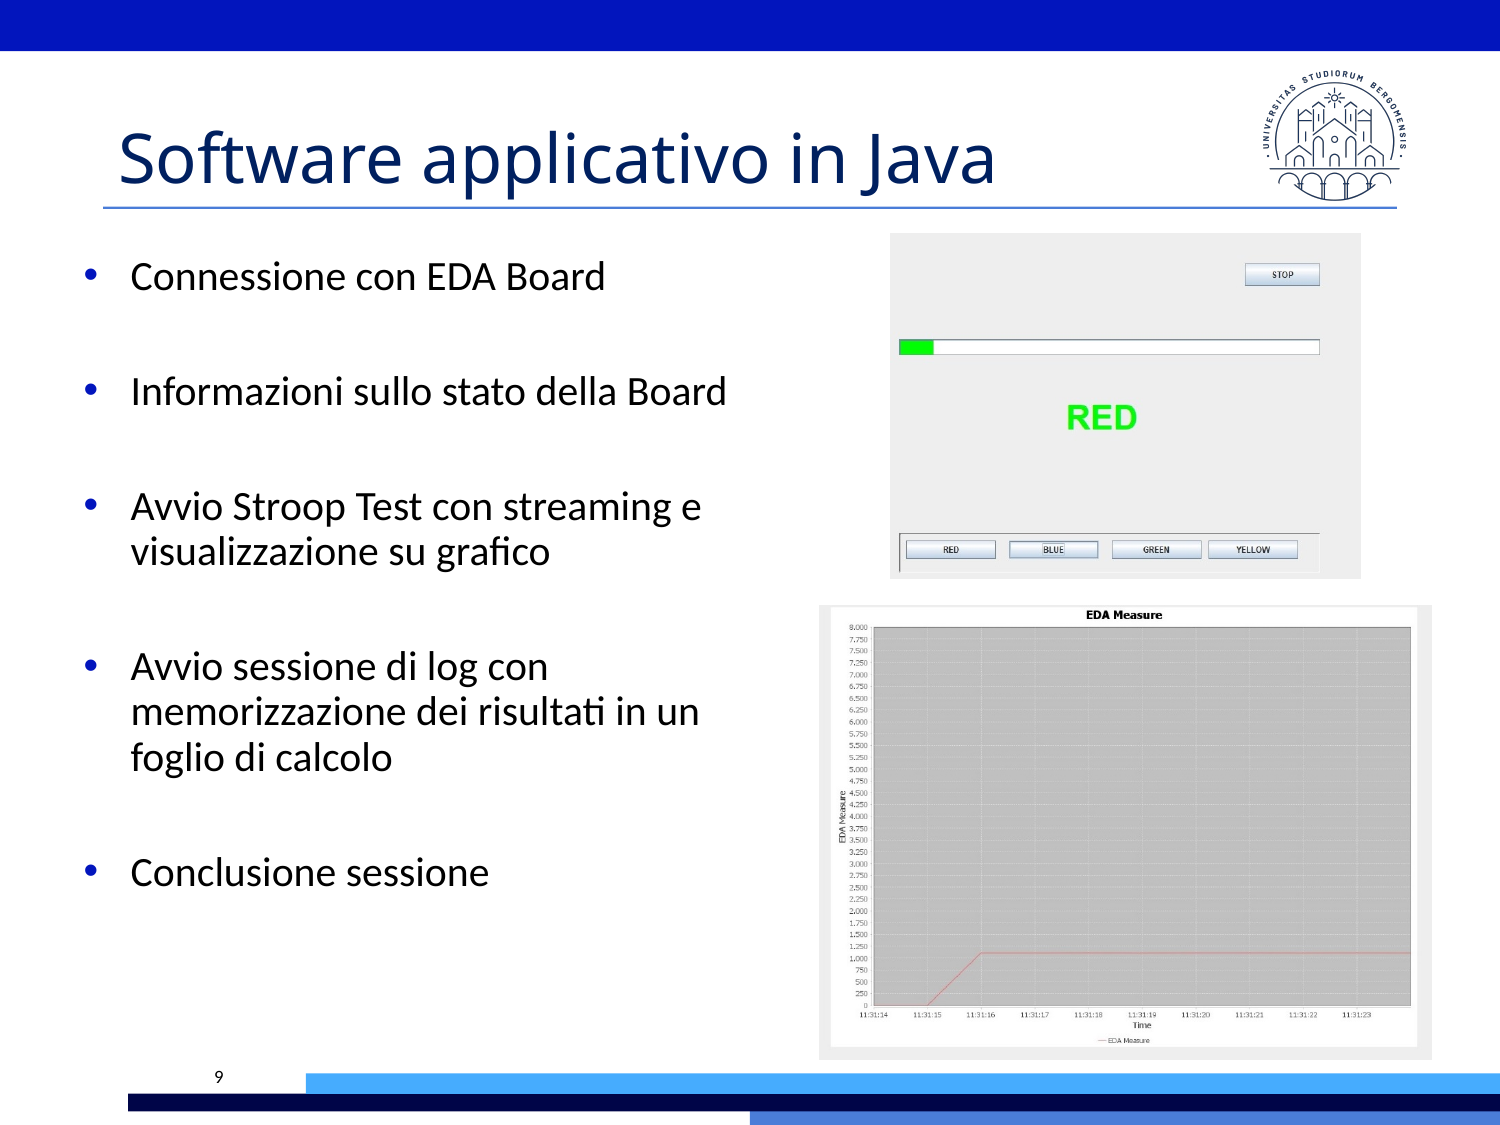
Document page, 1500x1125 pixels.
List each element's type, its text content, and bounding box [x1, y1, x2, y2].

text_box Connessione con EDA Board Informazioni sullo stato della Board Avvio Stroop Test con streaming e visualizzazione su grafico Avvio sessione di log con memorizzazione dei risultati in un foglio di calcolo Conclusione sessione [68, 246, 770, 1060]
picture [819, 605, 1432, 1060]
title Software applicativo in Java [103, 65, 1273, 207]
picture [890, 233, 1361, 579]
picture [1273, 70, 1406, 201]
